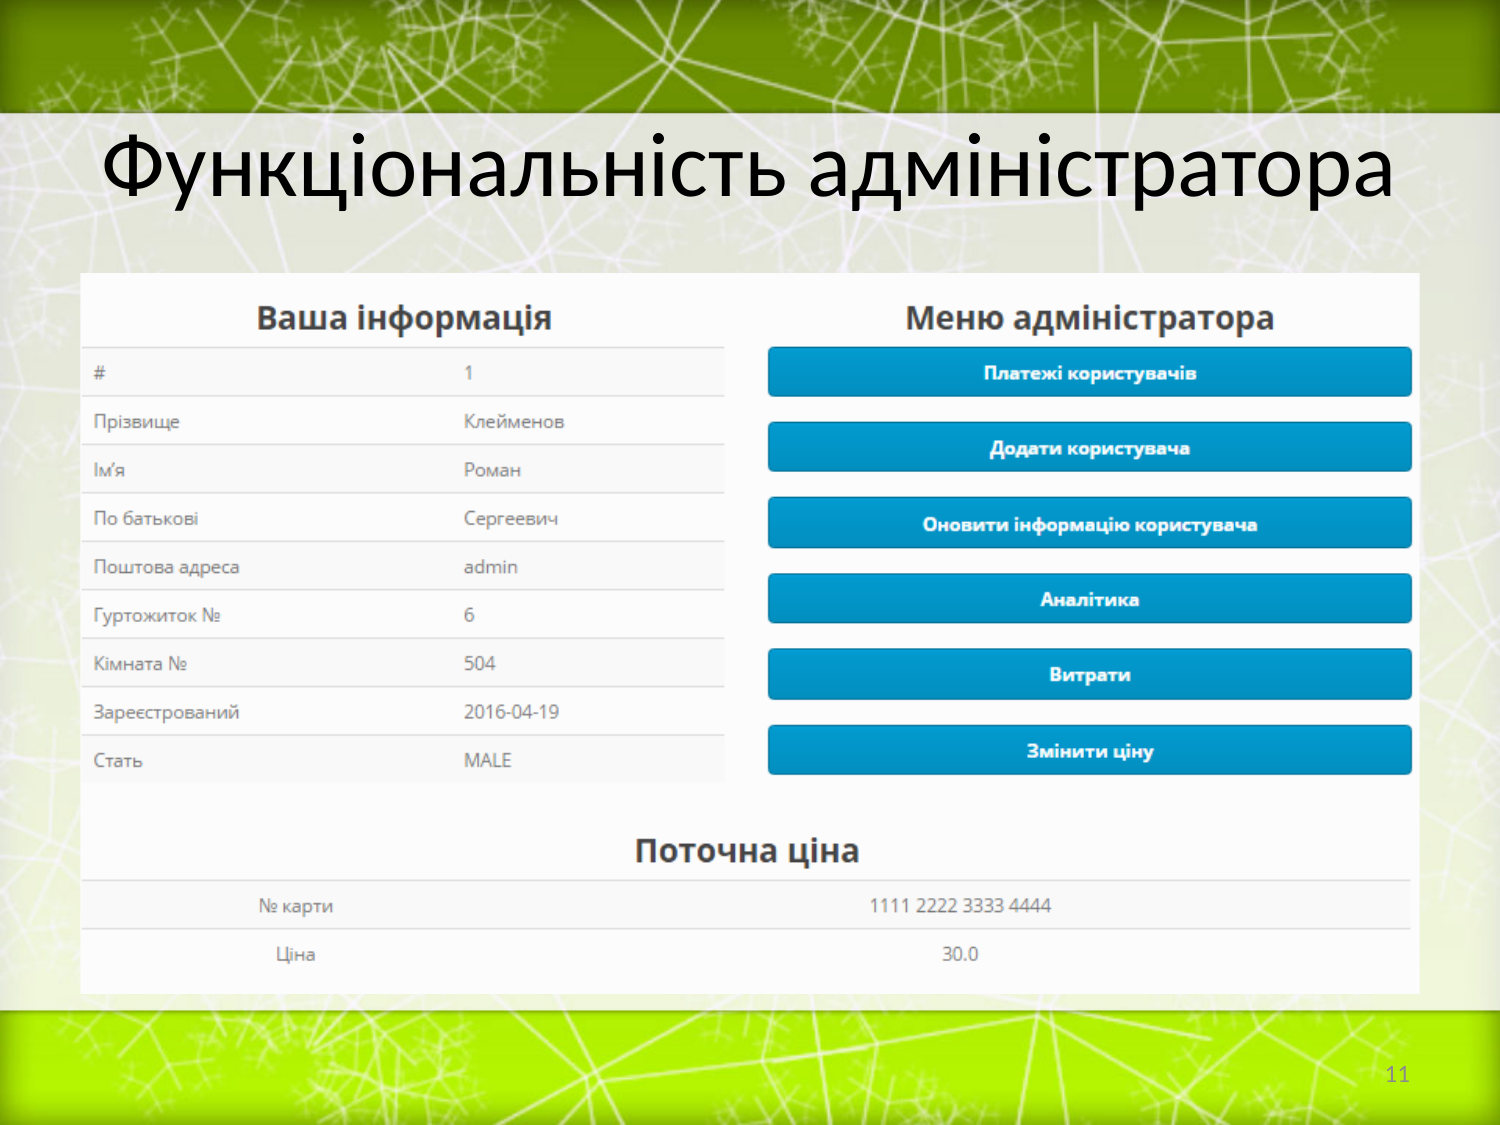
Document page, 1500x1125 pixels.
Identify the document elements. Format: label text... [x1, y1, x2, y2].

picture [0, 0, 1500, 1125]
slide_number 11 [1074, 1042, 1425, 1103]
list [80, 273, 1420, 994]
title Функціональність адміністратора [75, 87, 1425, 233]
